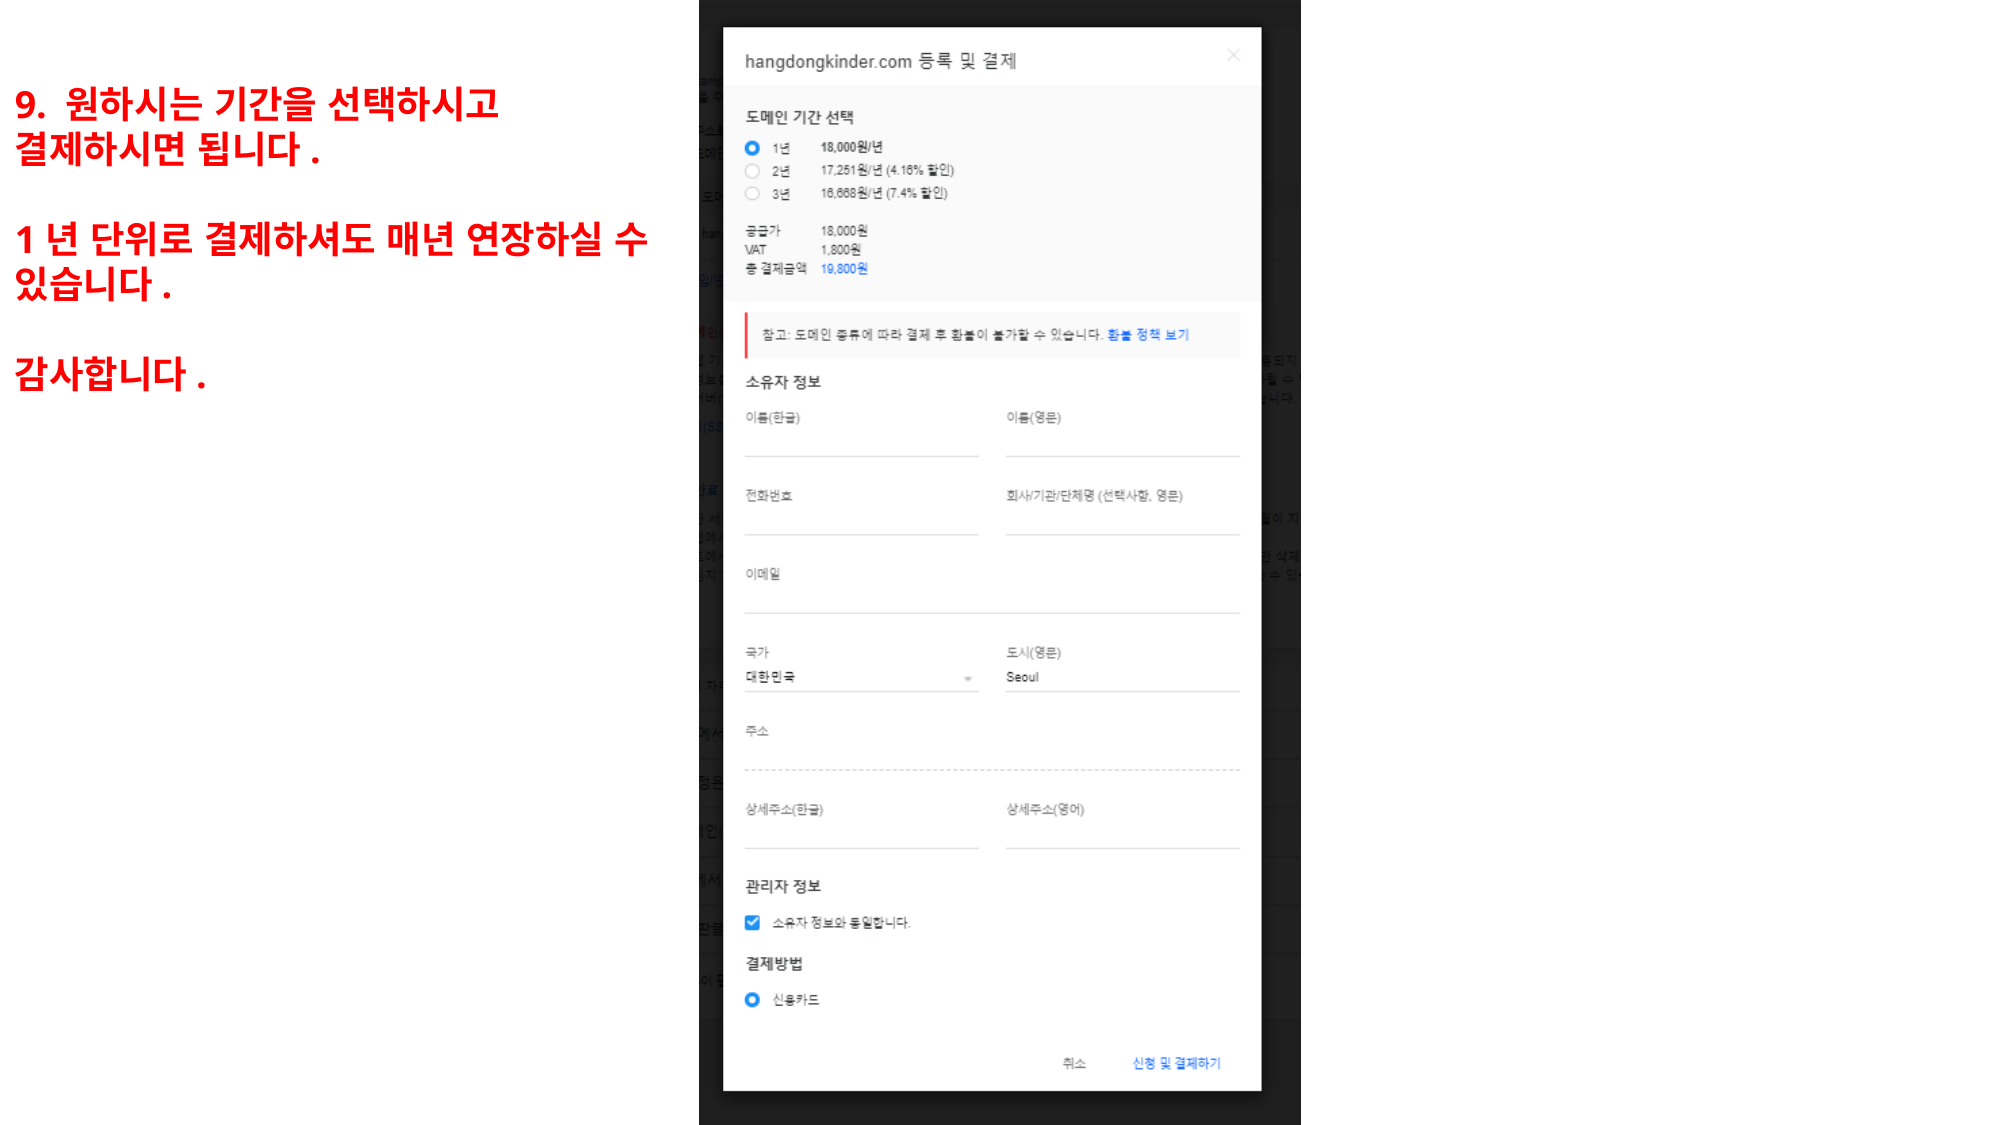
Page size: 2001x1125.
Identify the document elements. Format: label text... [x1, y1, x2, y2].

text_box 9. 원하시는 기간을 선택하시고 결제하시면 됩니다. 1년 단위로 결제하셔도 매년 연장하실 수 있습니다. 감사합니다. [0, 73, 699, 449]
picture [699, 0, 1301, 1125]
